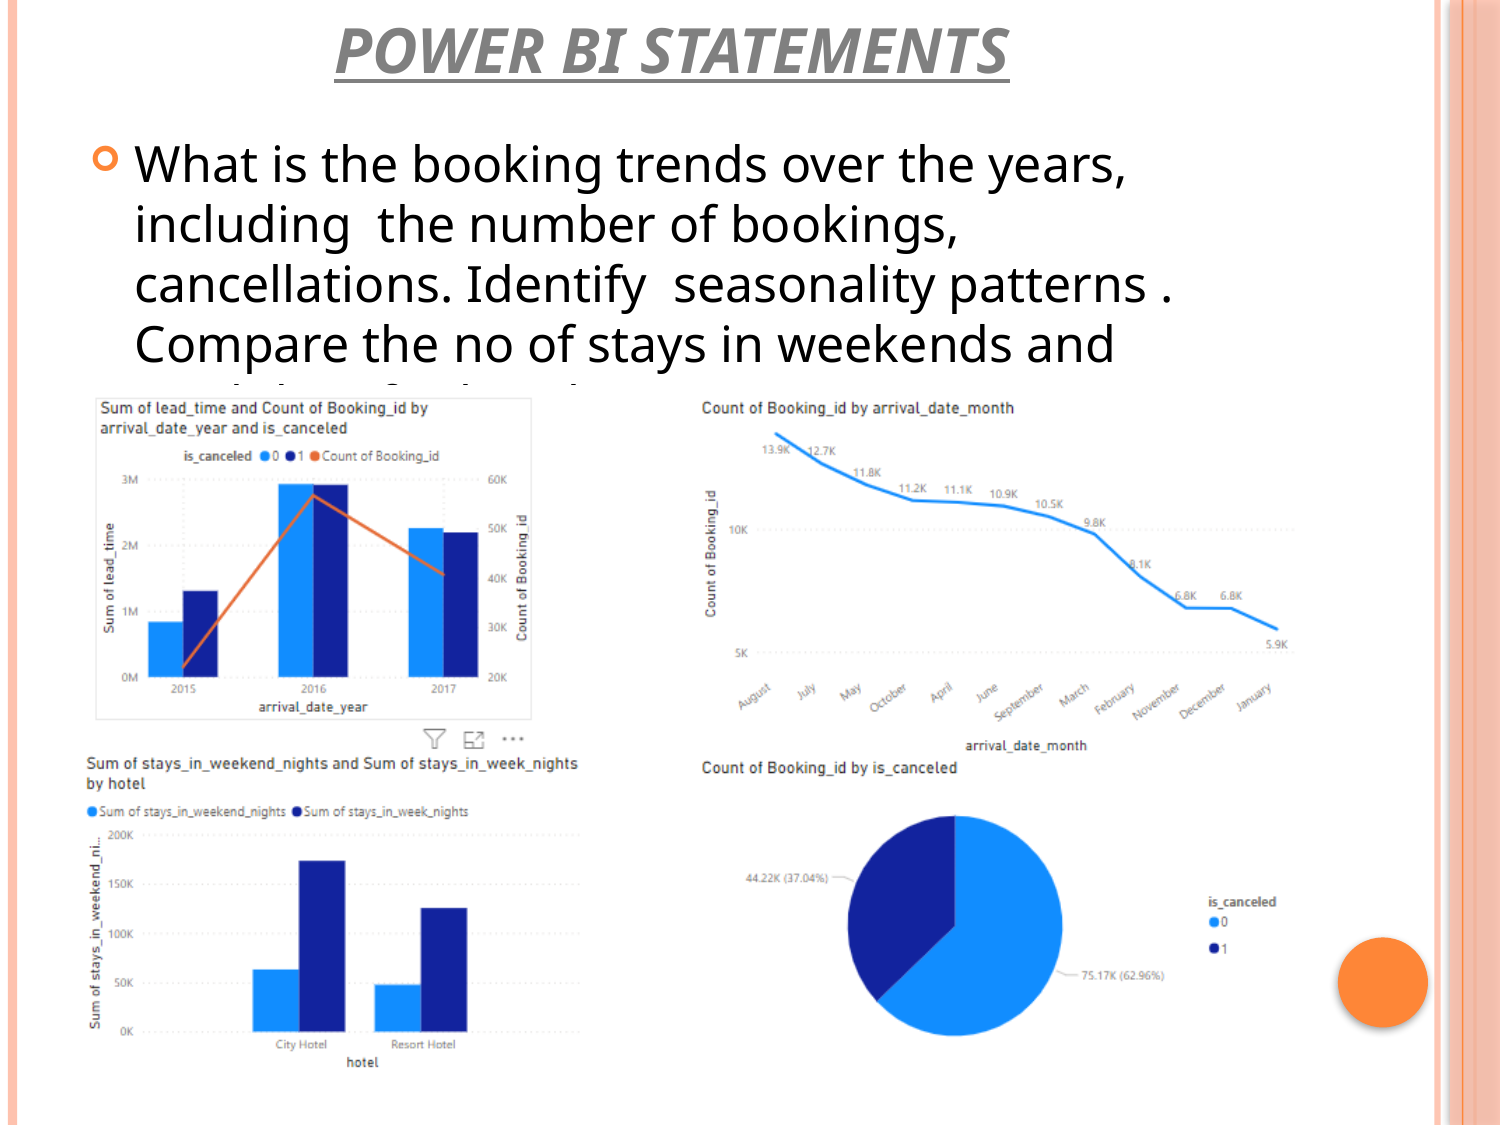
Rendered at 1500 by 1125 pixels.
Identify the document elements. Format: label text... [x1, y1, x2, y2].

list What is the booking trends over the years, including the number of bookings, cancellations. Identify seasonality patterns . Compare the no of stays in weekends and weekdays for hotel types ? [75, 125, 1300, 384]
title Power bi statements [59, 0, 1285, 94]
picture [76, 384, 1318, 1083]
